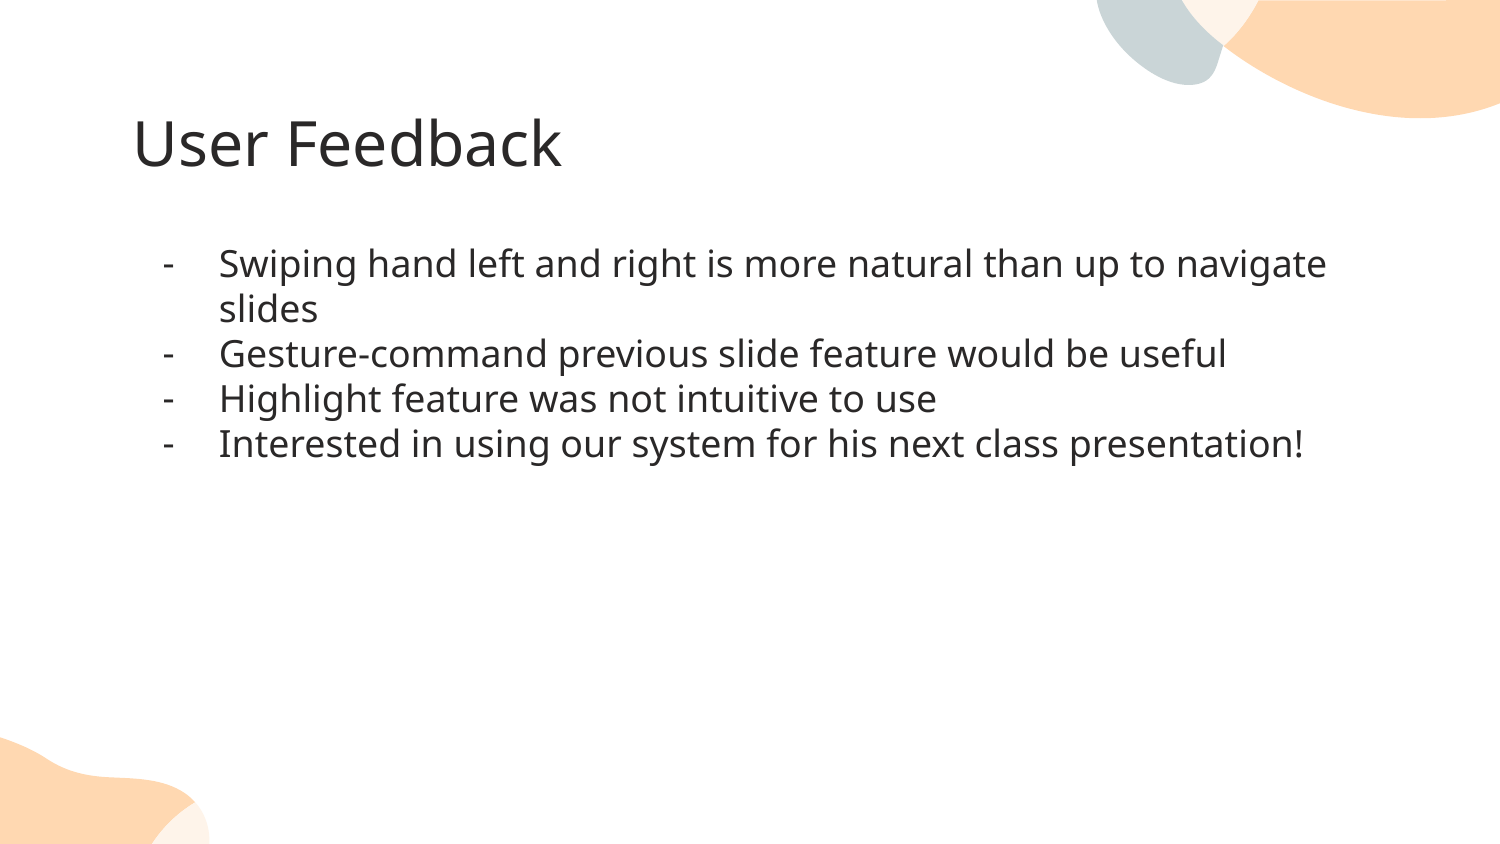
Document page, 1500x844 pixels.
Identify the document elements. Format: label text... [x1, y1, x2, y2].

subtitle Swiping hand left and right is more natural than up to navigate slides Gesture-command previous slide feature would be useful Highlight feature was not intuitive to use Interested in using our system for his next class presentation! [128, 225, 1383, 732]
title User Feedback [117, 88, 648, 179]
